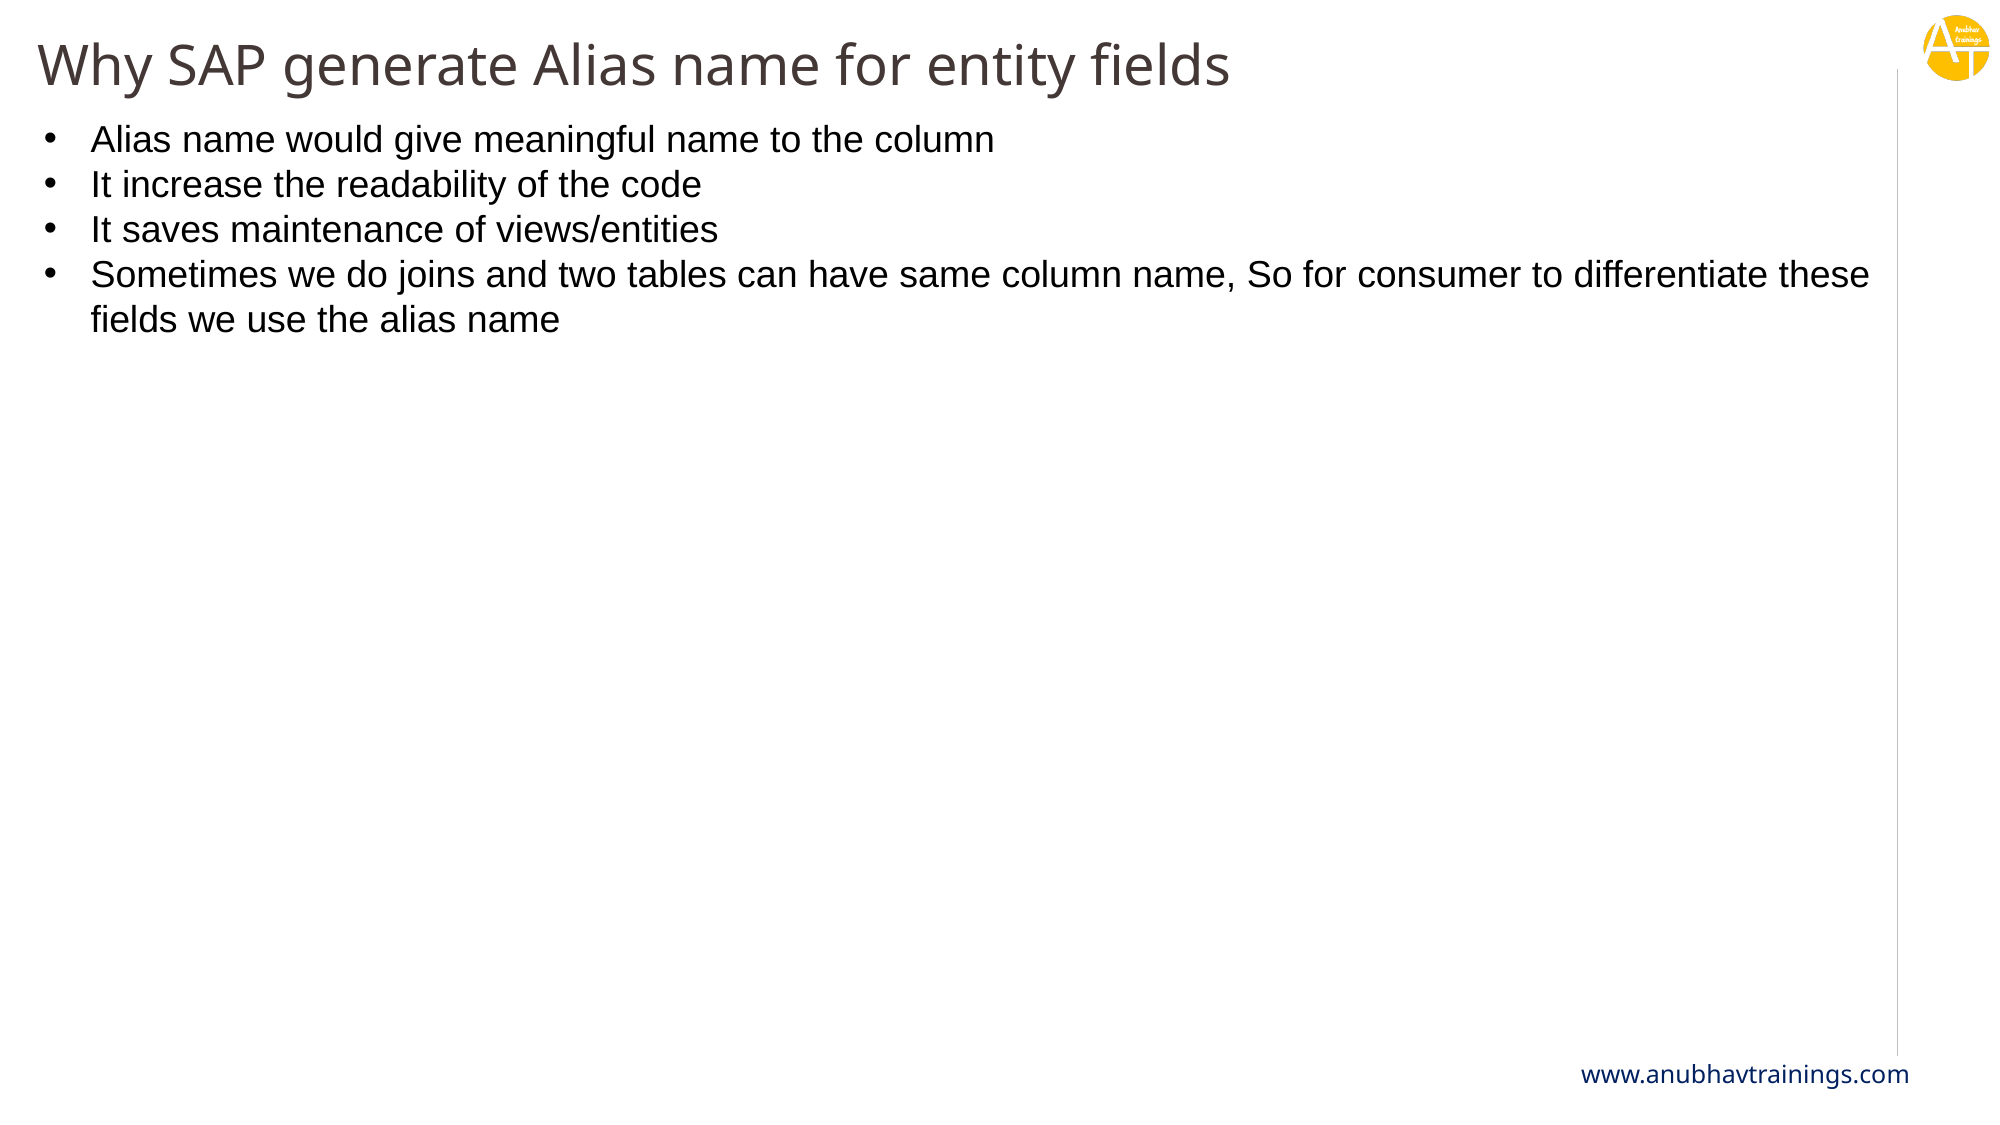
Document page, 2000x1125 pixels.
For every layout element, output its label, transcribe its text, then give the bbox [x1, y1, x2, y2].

text_box www.anubhavtrainings.com [1566, 1051, 1981, 1097]
picture [1917, 11, 1993, 86]
text_box Alias name would give meaningful name to the column It increase the readability of the code It saves maintenance of views/entities Sometimes we do joins and two tables can have same column name, So for consumer to differentiate these fields we use the alias name [29, 107, 1914, 348]
text_box Why SAP generate Alias name for entity fields [23, 23, 1851, 108]
